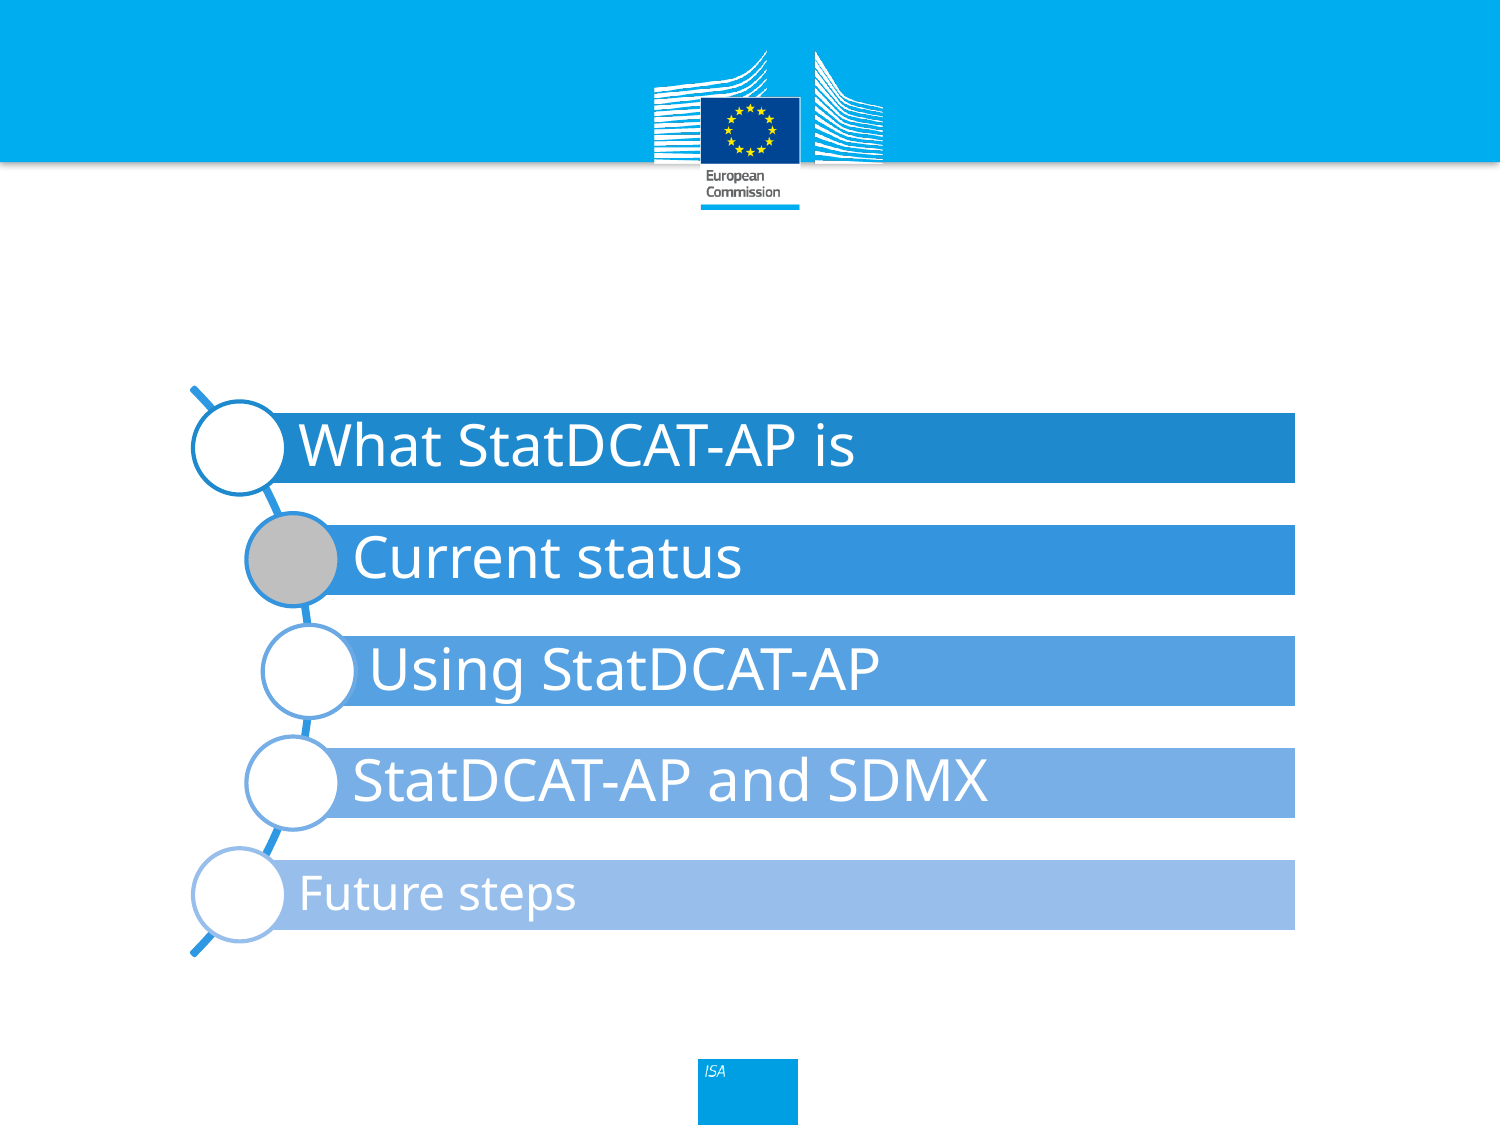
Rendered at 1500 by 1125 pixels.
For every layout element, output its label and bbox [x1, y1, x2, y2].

picture [815, 71, 834, 96]
picture [617, 87, 883, 256]
picture [815, 134, 834, 142]
picture [815, 107, 833, 122]
picture [815, 53, 837, 91]
picture [815, 152, 855, 158]
picture [815, 89, 834, 110]
picture [815, 98, 834, 116]
picture [655, 79, 735, 91]
picture [815, 125, 833, 135]
picture [815, 143, 839, 150]
picture [815, 116, 832, 128]
text_box [182, 373, 1306, 970]
picture [815, 80, 833, 101]
